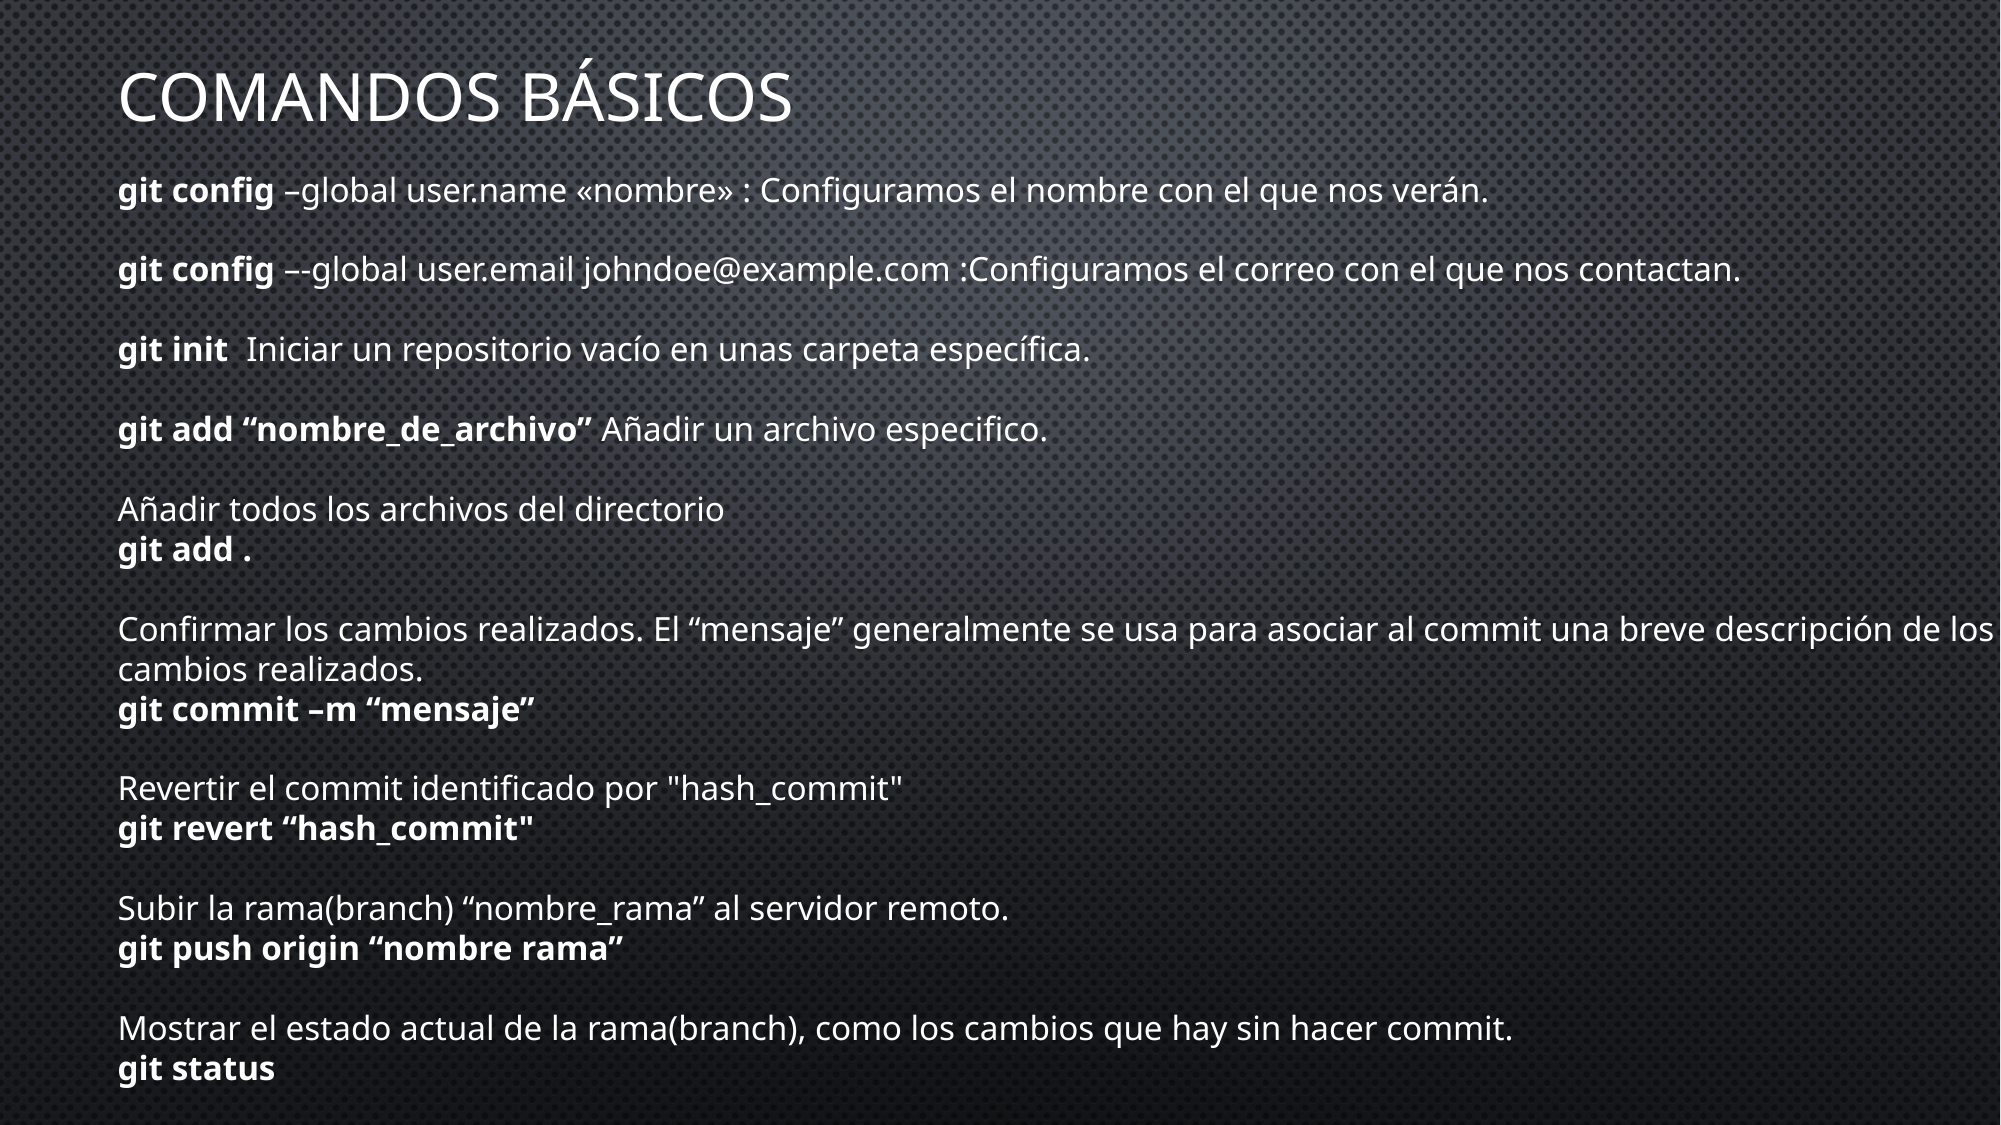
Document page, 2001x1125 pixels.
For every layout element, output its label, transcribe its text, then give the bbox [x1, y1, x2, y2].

text_box git config –global user.name «nombre» : Configuramos el nombre con el que nos verán. git config –-global user.email johndoe@example.com :Configuramos el correo con el que nos contactan. git init Iniciar un repositorio vacío en unas carpeta específica. git add “nombre_de_archivo” Añadir un archivo especifico. Añadir todos los archivos del directorio git add . Confirmar los cambios realizados. El “mensaje” generalmente se usa para asociar al commit una breve descripción de los cambios realizados. git commit –m “mensaje” Revertir el commit identificado por "hash_commit" git revert “hash_commit" Subir la rama(branch) “nombre_rama” al servidor remoto. git push origin “nombre rama” Mostrar el estado actual de la rama(branch), como los cambios que hay sin hacer commit. git status [102, 161, 2000, 1095]
title Comandos básicos [102, 0, 1728, 161]
